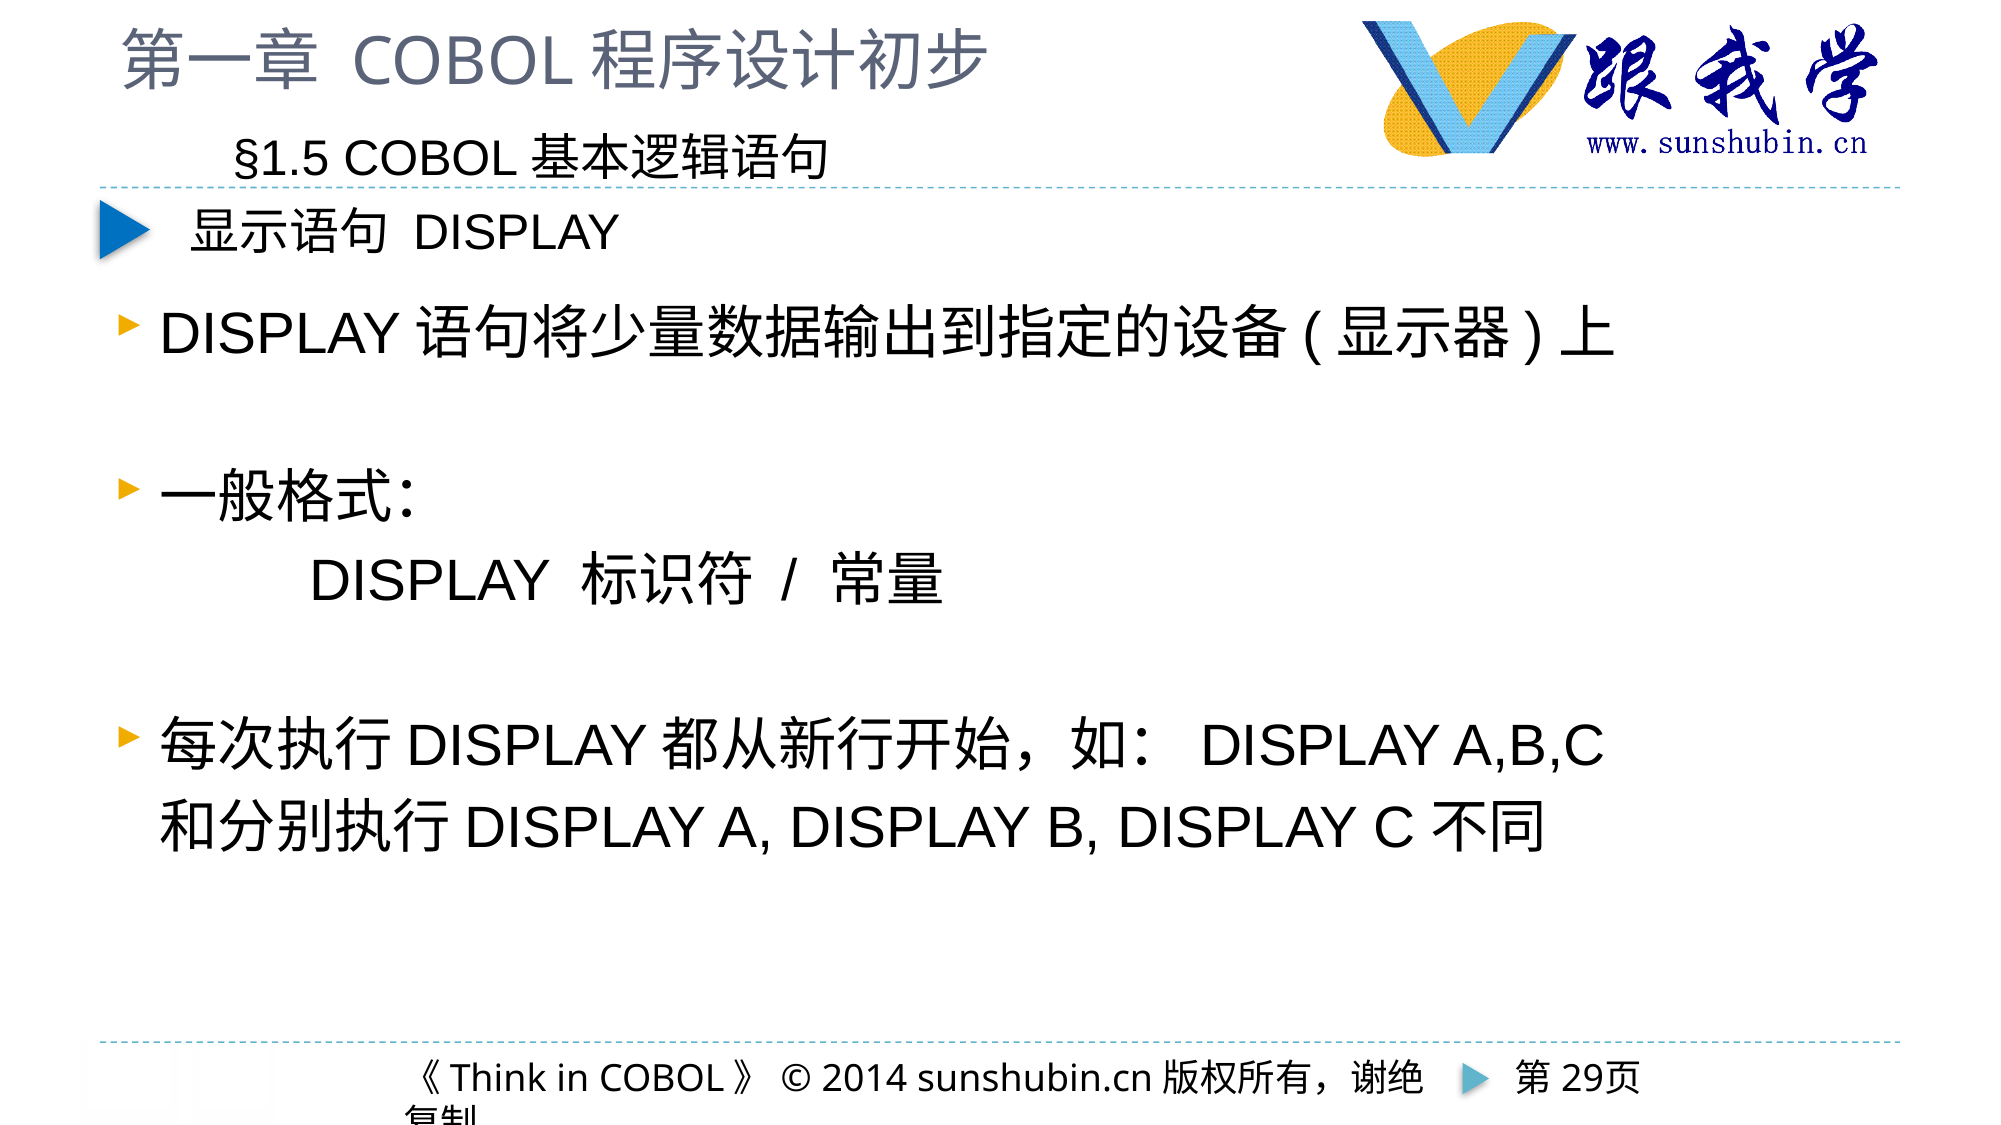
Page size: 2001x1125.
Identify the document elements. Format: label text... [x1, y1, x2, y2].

list DISPLAY语句将少量数据输出到指定的设备(显示器)上 一般格式： DISPLAY 标识符 / 常量 每次执行DISPLAY都从新行开始，如：DISPLAY A,B,C 和分别执行DISPLAY A, DISPLAY B, DISPLAY C不同 [99, 287, 1900, 1025]
list §1.5 COBOL基本逻辑语句 [217, 118, 1305, 182]
list 显示语句 DISPLAY [175, 192, 1305, 268]
title 第一章 COBOL程序设计初步 [105, 10, 1305, 99]
picture [1344, 0, 1900, 177]
